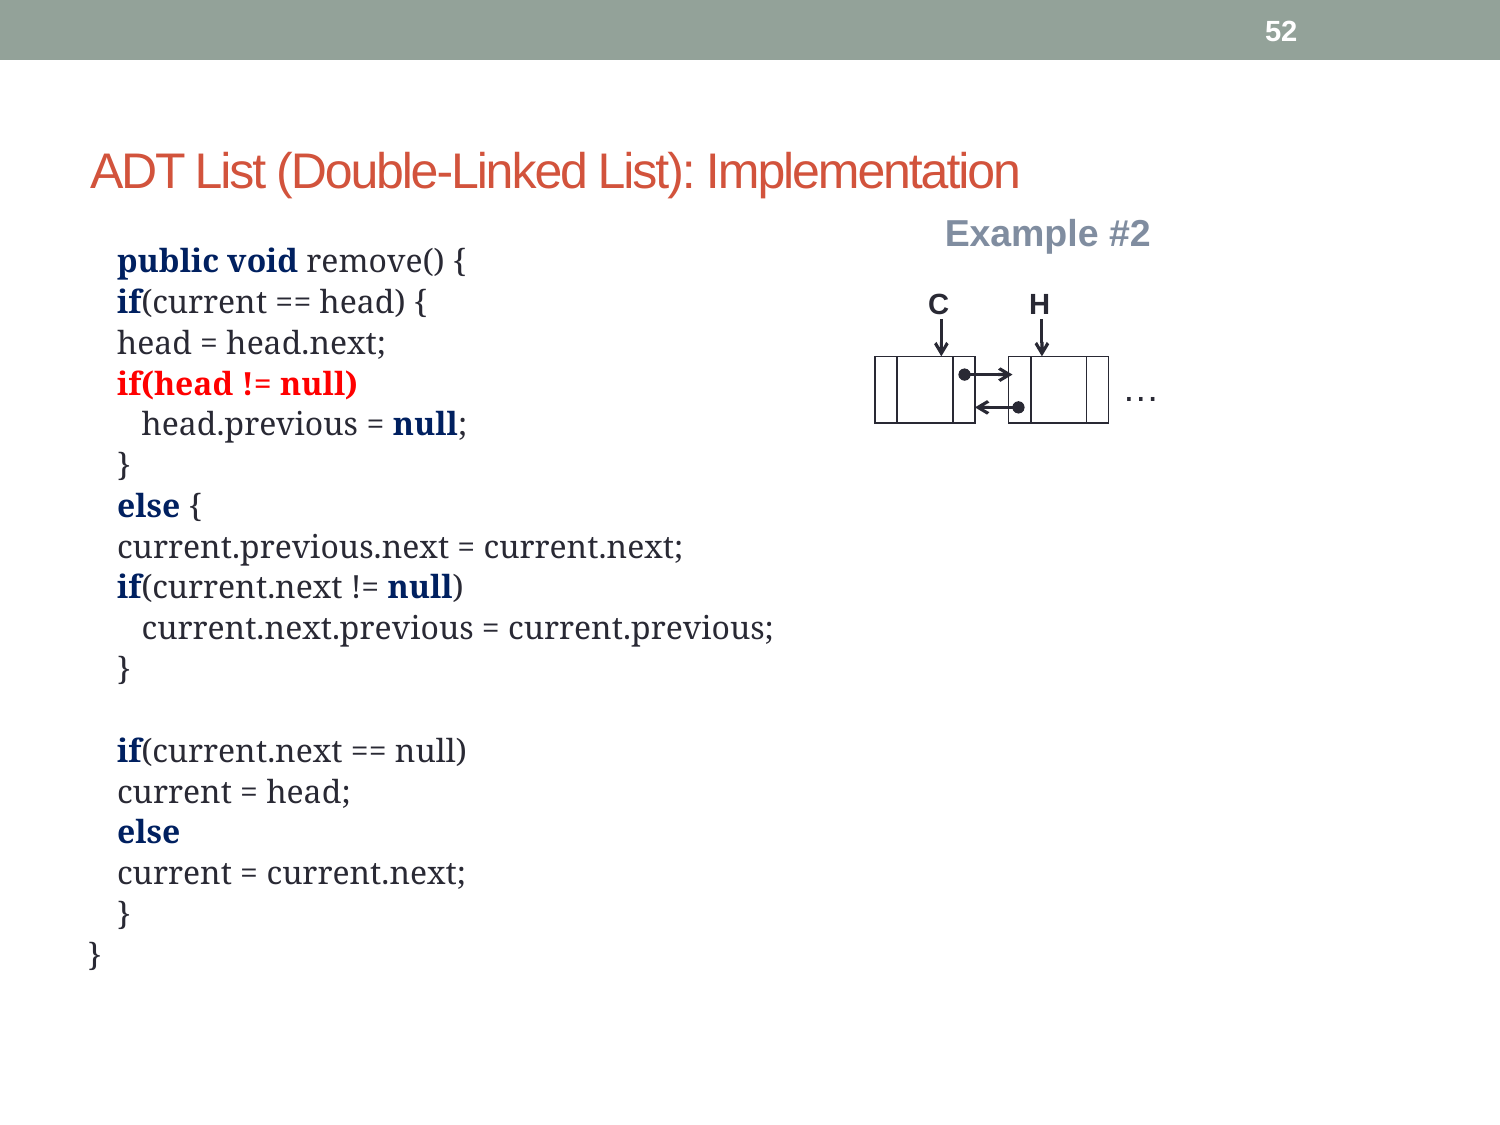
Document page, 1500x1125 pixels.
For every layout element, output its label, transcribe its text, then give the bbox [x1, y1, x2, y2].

text_box … [1115, 356, 1175, 417]
text_box C [913, 277, 964, 328]
slide_number 52 [1250, 3, 1425, 57]
text_box Example #2 [930, 201, 1166, 262]
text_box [1008, 356, 1109, 424]
text_box H [1014, 277, 1066, 328]
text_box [874, 356, 976, 424]
list public void remove() { if(current == head) { head = head.next; if(head != null) head.previous = null; } else { current.previous.next = current.next; if(current.next != null) current.next.previous = current.previous; } if(current.next == null) current = head; else current = current.next; } } [72, 237, 1348, 988]
title ADT List (Double-Linked List): Implementation [75, 87, 1425, 250]
